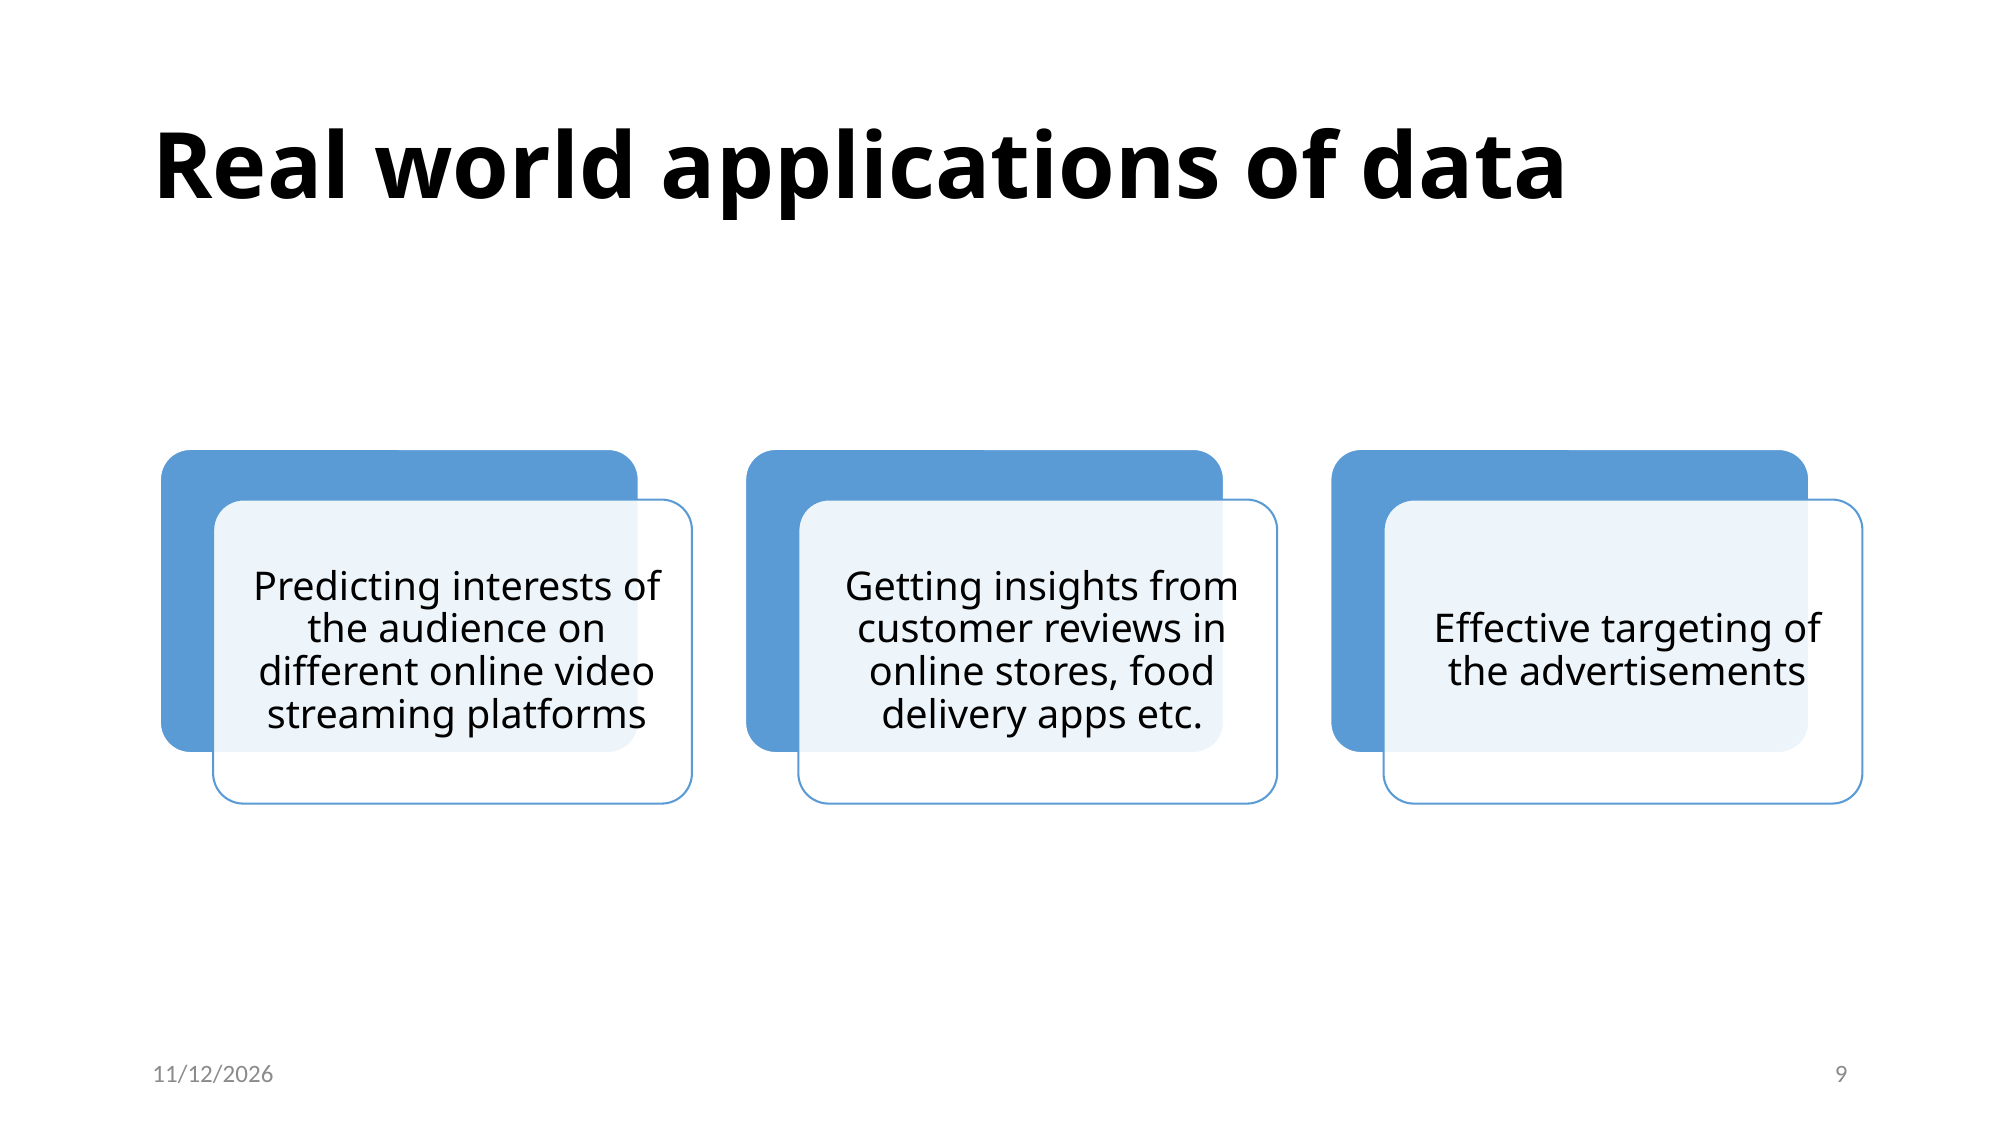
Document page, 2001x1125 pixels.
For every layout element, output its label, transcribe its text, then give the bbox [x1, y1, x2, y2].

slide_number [137, 1042, 588, 1103]
title Real world applications of data [137, 59, 1863, 278]
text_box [159, 362, 1863, 890]
slide_number 9 [1412, 1042, 1863, 1103]
